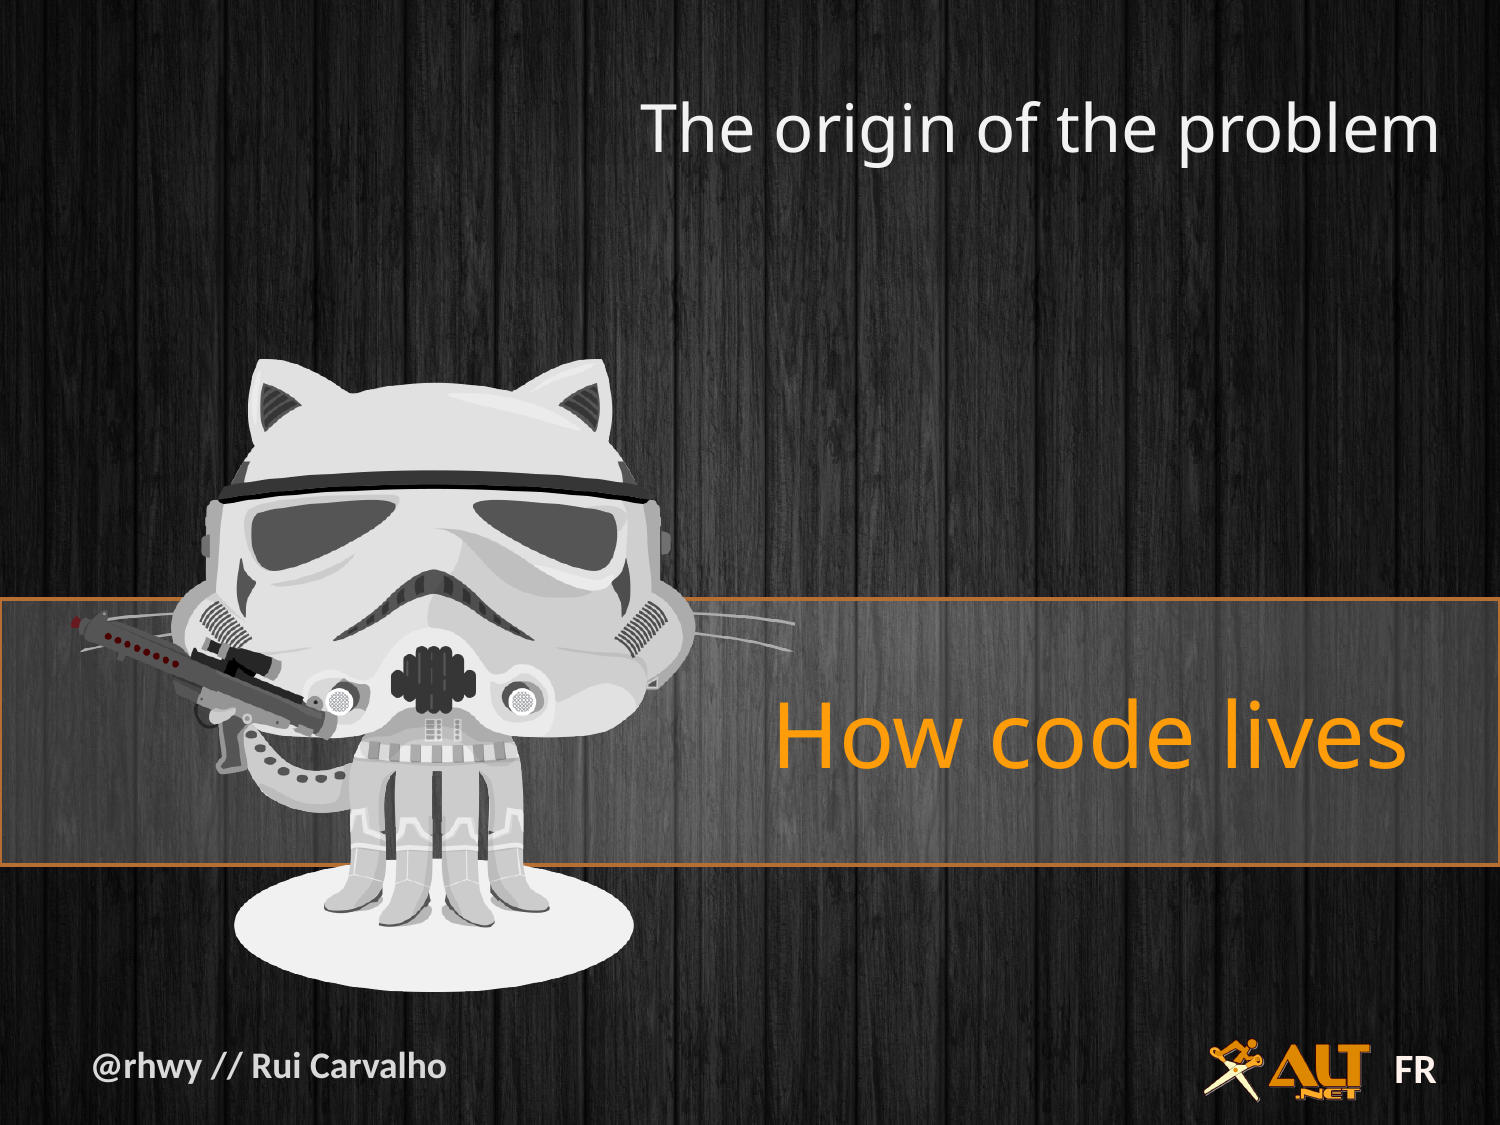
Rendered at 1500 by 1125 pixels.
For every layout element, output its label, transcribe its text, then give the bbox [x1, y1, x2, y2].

text_box [1425, 601, 1498, 863]
title How code lives [800, 598, 1425, 866]
picture [0, 0, 1500, 1125]
subtitle The origin of the problem [408, 78, 1459, 195]
text_box [2, 601, 65, 863]
